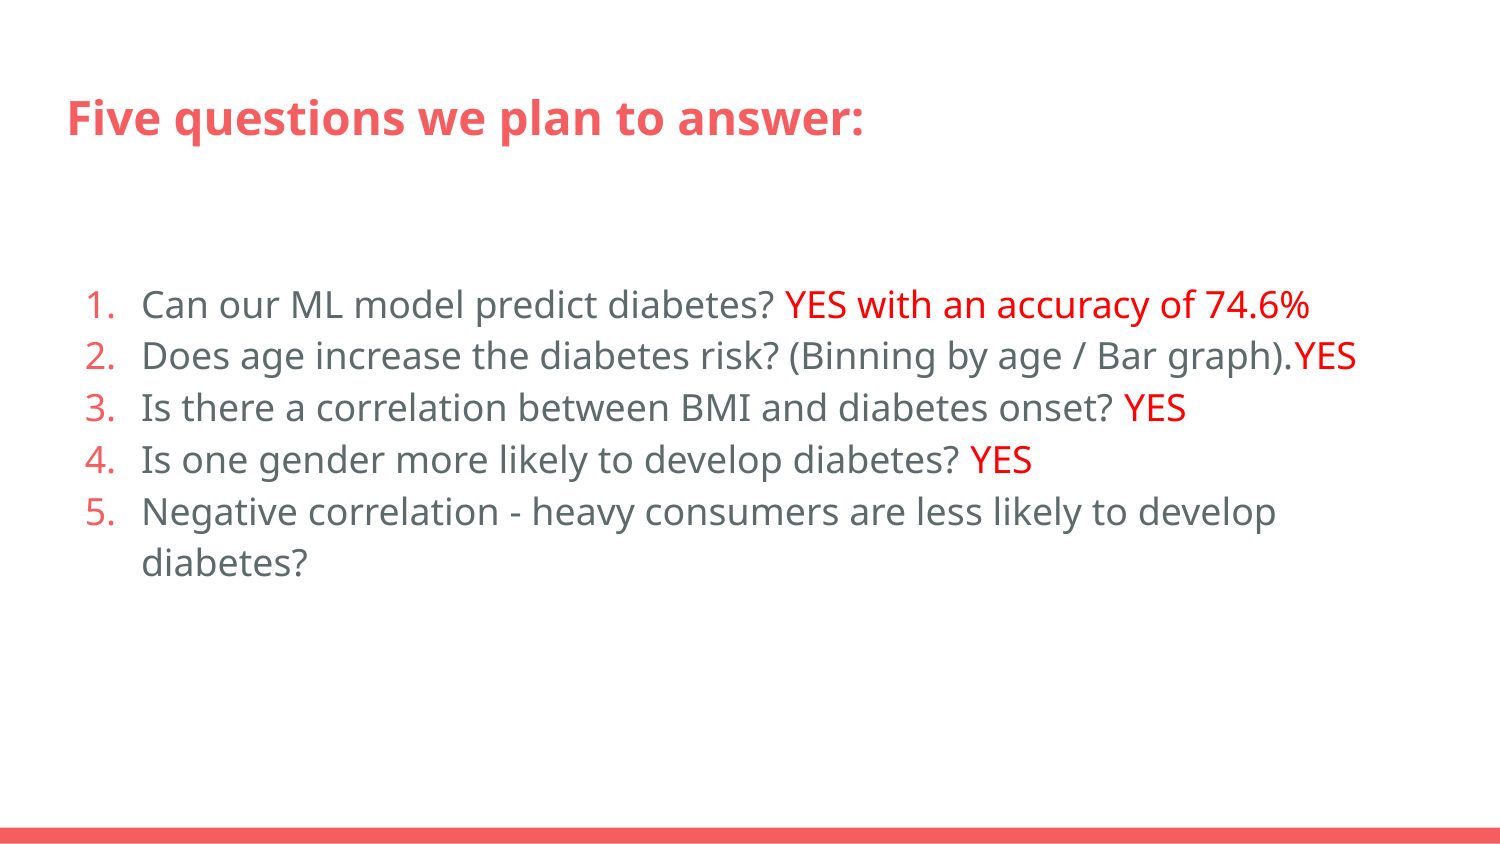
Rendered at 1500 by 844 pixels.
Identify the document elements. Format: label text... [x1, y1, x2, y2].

list Can our ML model predict diabetes? YES with an accuracy of 74.6% Does age increase the diabetes risk? (Binning by age / Bar graph).YES Is there a correlation between BMI and diabetes onset? YES Is one gender more likely to develop diabetes? YES Negative correlation - heavy consumers are less likely to develop diabetes? [51, 189, 1449, 750]
title Five questions we plan to answer: [51, 64, 1449, 167]
